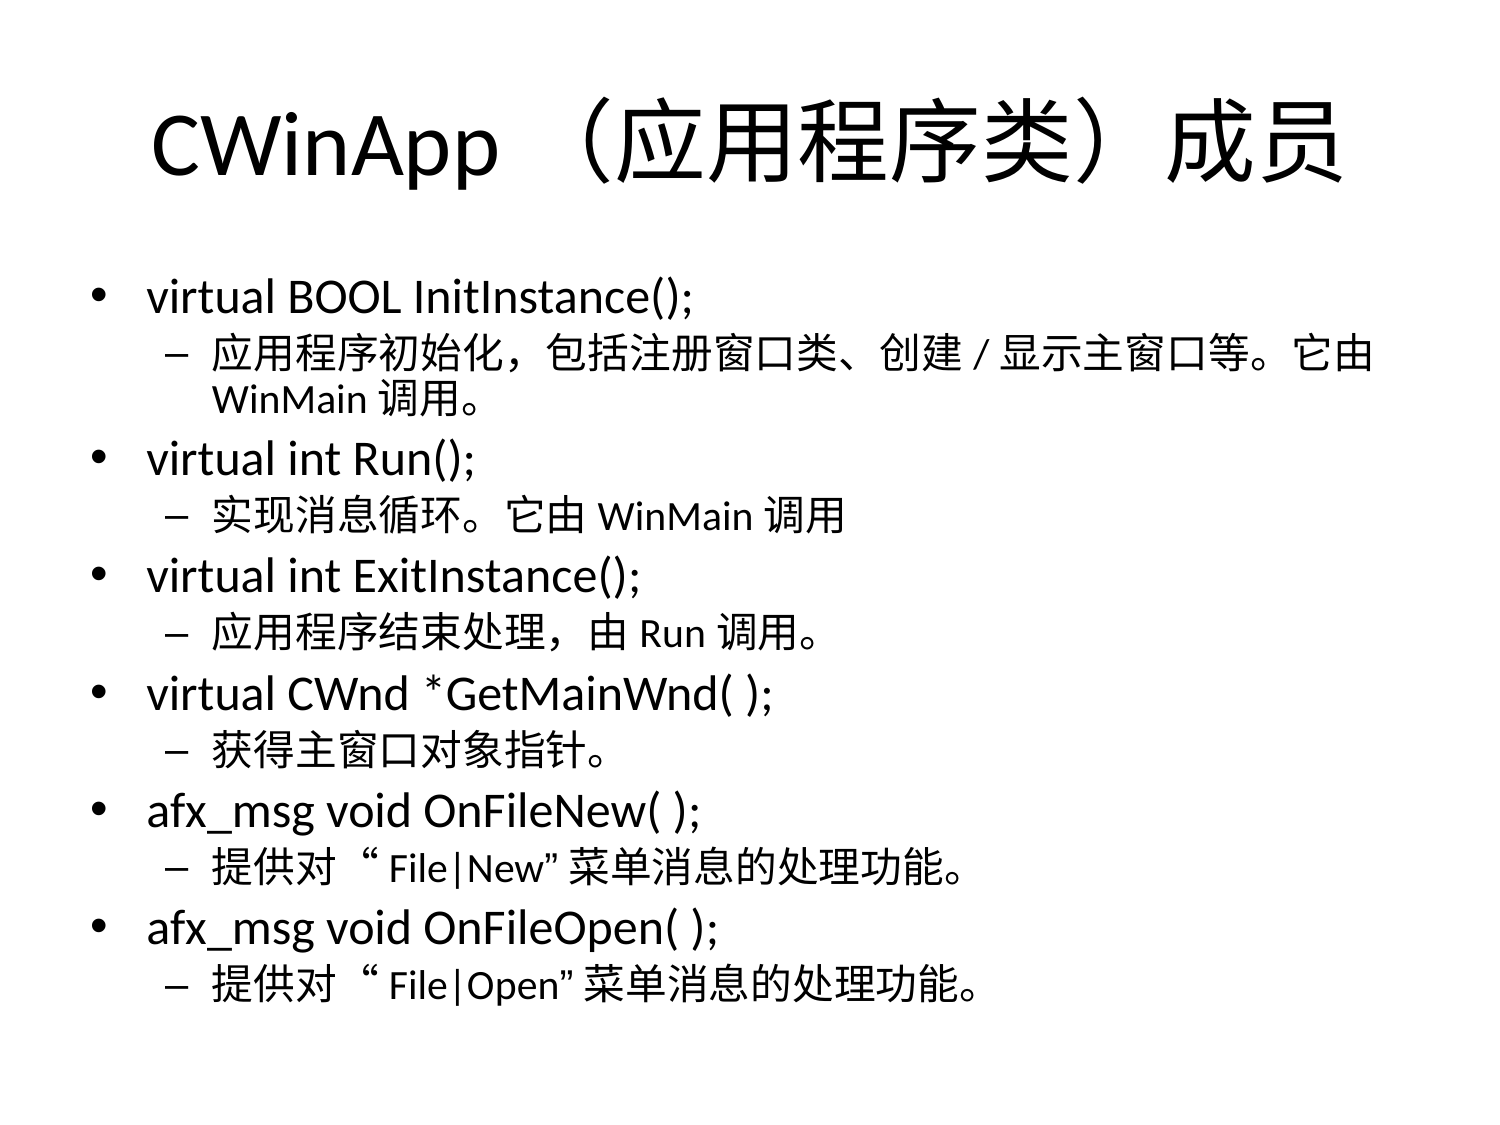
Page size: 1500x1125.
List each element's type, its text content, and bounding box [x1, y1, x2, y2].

list virtual BOOL InitInstance(); 应用程序初始化，包括注册窗口类、创建/显示主窗口等。它由WinMain调用。 virtual int Run(); 实现消息循环。它由WinMain调用 virtual int ExitInstance(); 应用程序结束处理，由Run调用。 virtual CWnd *GetMainWnd( ); 获得主窗口对象指针。 afx_msg void OnFileNew( ); 提供对“File|New”菜单消息的处理功能。 afx_msg void OnFileOpen( ); 提供对“File|Open”菜单消息的处理功能。 [75, 262, 1425, 1083]
title CWinApp（应用程序类）成员 [75, 45, 1425, 233]
